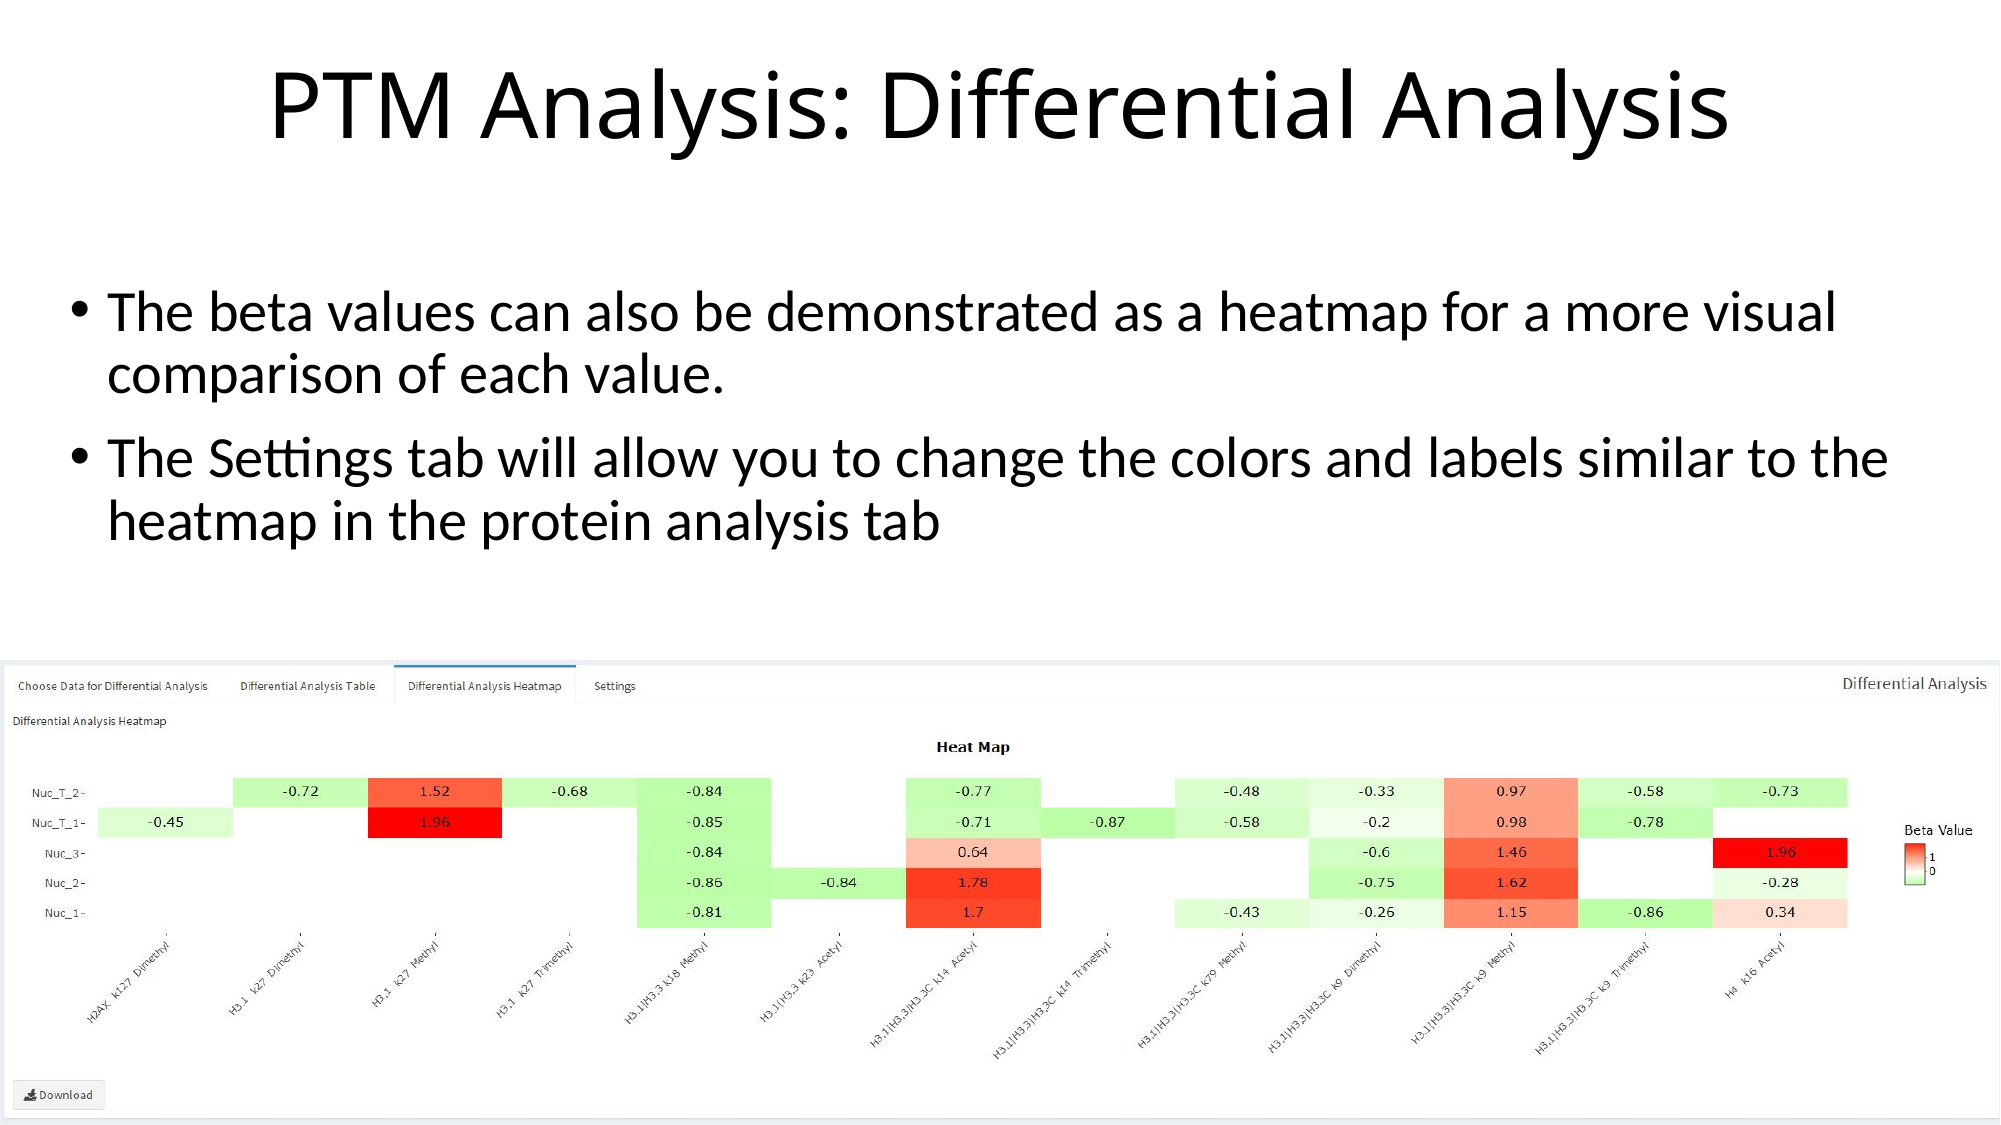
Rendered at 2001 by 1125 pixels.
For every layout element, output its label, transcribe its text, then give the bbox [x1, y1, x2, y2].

picture [0, 660, 2000, 1125]
list The beta values can also be demonstrated as a heatmap for a more visual comparison of each value. The Settings tab will allow you to change the colors and labels similar to the heatmap in the protein analysis tab [54, 273, 1946, 563]
title PTM Analysis: Differential Analysis [137, 0, 1863, 218]
